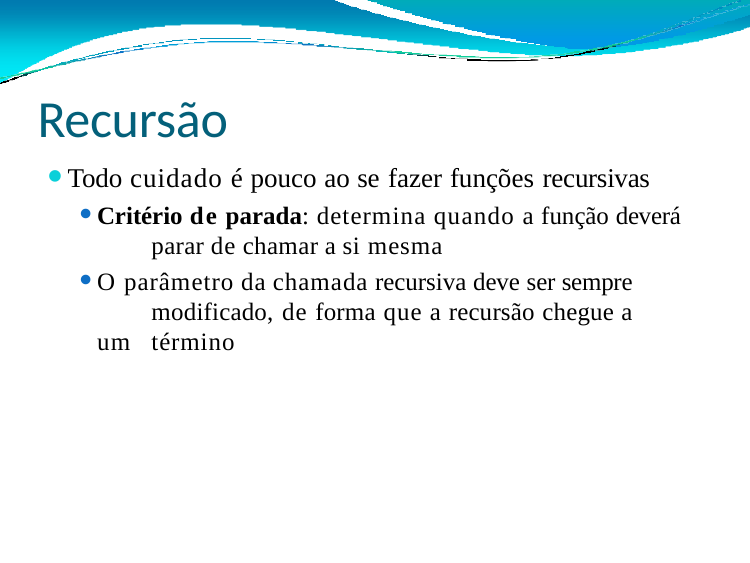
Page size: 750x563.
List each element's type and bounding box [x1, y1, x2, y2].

text_box [0, 0, 750, 563]
